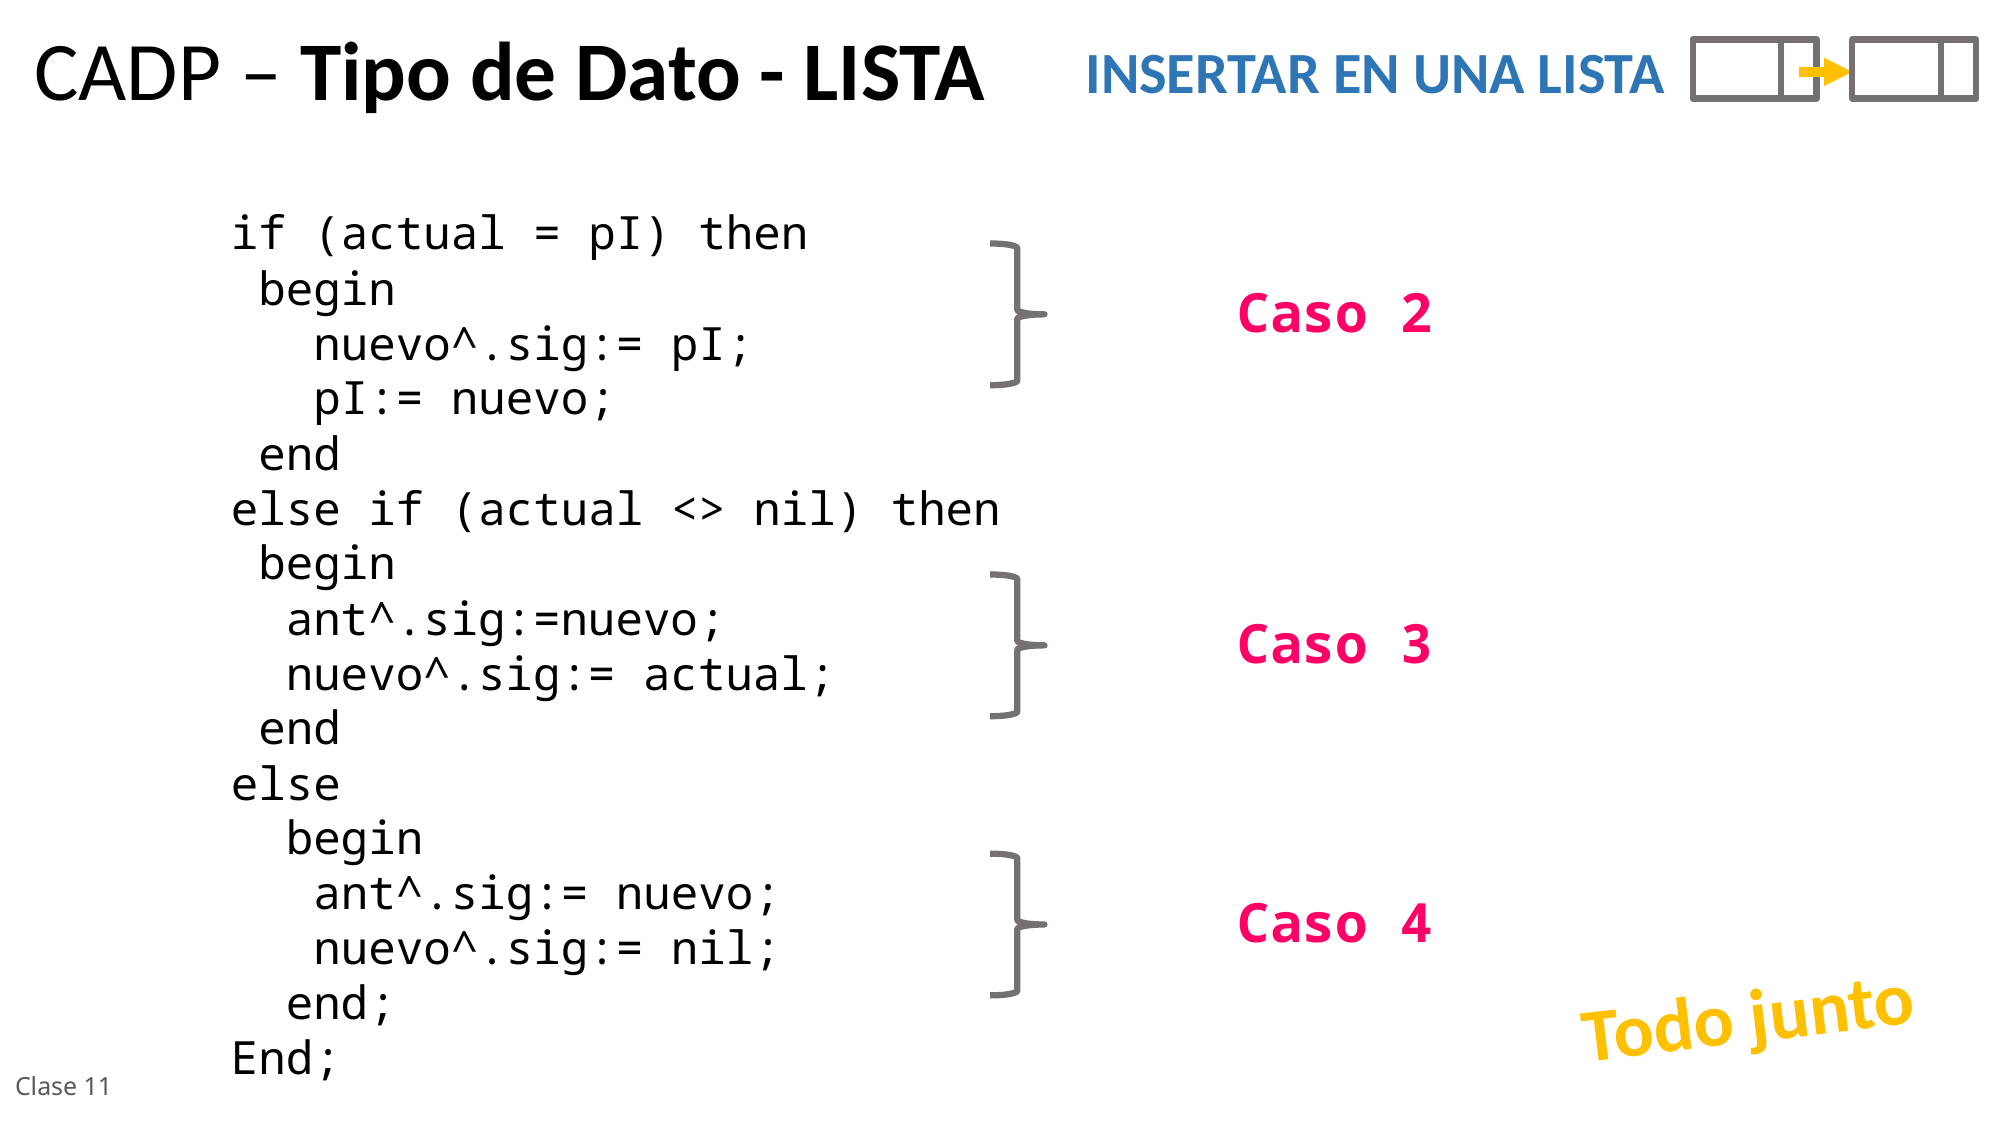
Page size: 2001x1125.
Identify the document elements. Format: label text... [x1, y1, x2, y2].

text_box if (actual = pI) then begin nuevo^.sig:= pI; pI:= nuevo; end else if (actual <> nil) then begin ant^.sig:=nuevo; nuevo^.sig:= actual; end else begin ant^.sig:= nuevo; nuevo^.sig:= nil; end; End; [216, 141, 1693, 1092]
text_box CADP – Tipo de Dato - LISTA [19, 21, 1412, 136]
text_box [990, 242, 1044, 386]
text_box Caso 2 [1044, 271, 1626, 351]
slide_number Clase 11 [0, 1052, 162, 1118]
text_box Caso 4 [1044, 881, 1626, 962]
text_box Caso 3 [1044, 602, 1626, 683]
text_box [990, 573, 1044, 717]
text_box INSERTAR EN UNA LISTA [1070, 27, 1804, 113]
text_box [990, 853, 1044, 996]
text_box Todo junto [1493, 930, 2000, 1095]
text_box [1692, 39, 1977, 99]
